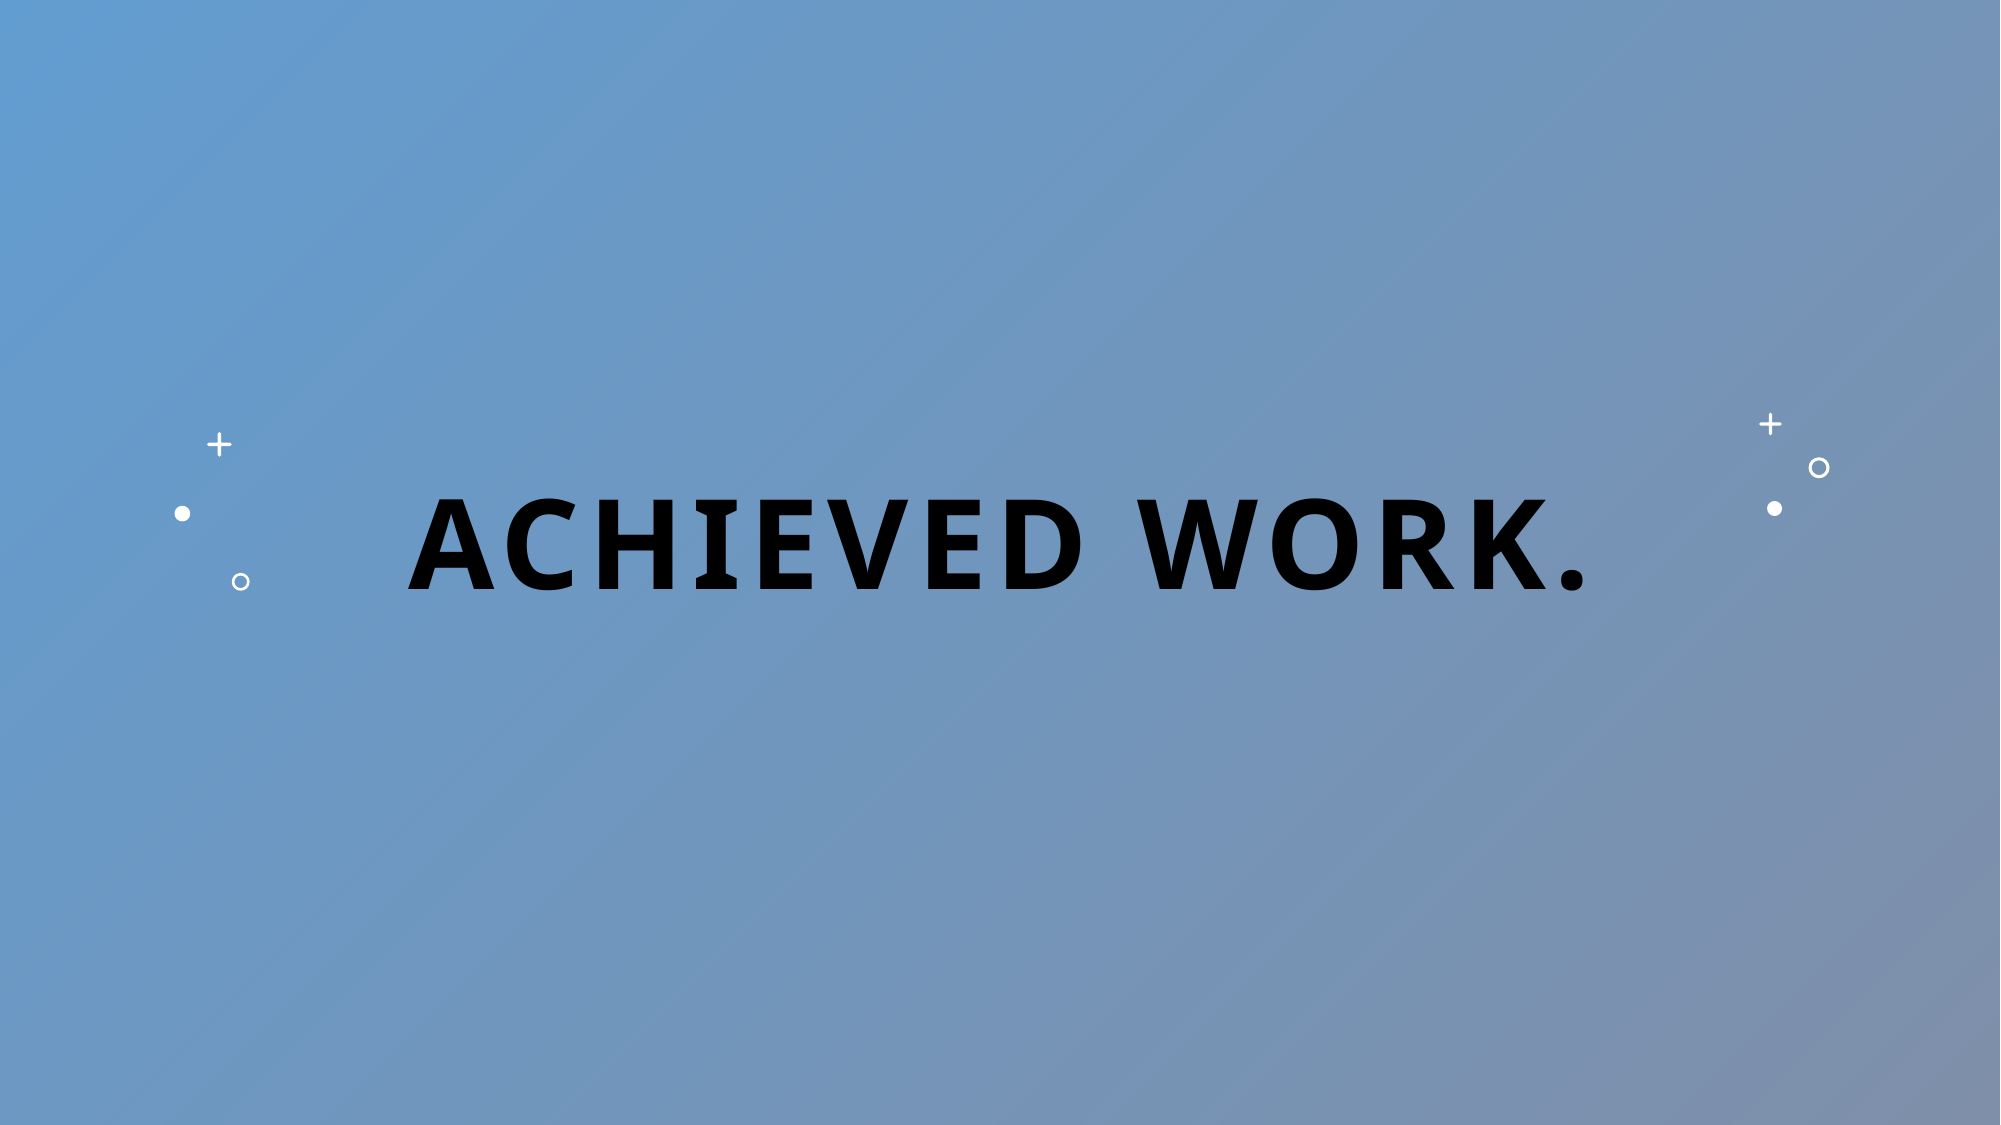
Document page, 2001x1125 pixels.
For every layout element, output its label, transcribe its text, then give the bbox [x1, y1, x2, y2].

title Achieved work. [249, 239, 1750, 624]
